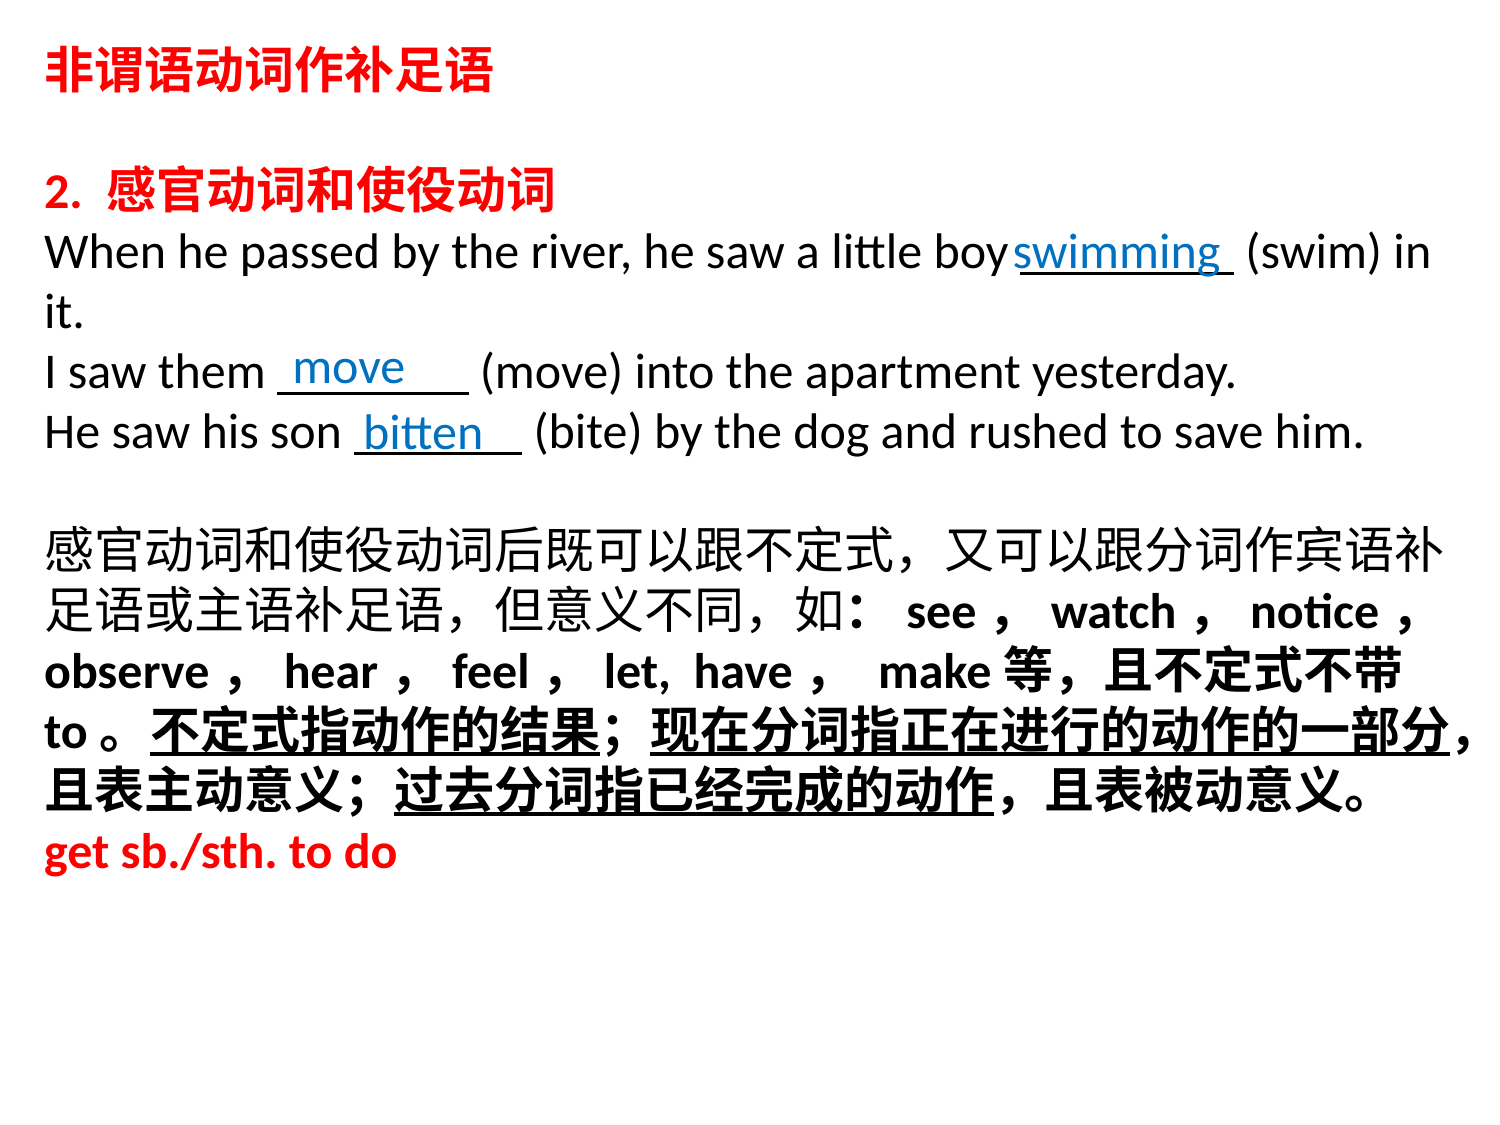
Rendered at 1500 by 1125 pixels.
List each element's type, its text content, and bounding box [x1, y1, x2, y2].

text_box move [277, 326, 656, 401]
text_box swimming [998, 210, 1376, 286]
text_box bitten [348, 392, 727, 467]
text_box 非谓语动词作补足语 2. 感官动词和使役动词 When he passed by the river, he saw a little boy (swim) in it. I saw them (move) into the apartment yesterday. He saw his son (bite) by the dog and rushed to save him. 感官动词和使役动词后既可以跟不定式，又可以跟分词作宾语补足语或主语补足语，但意义不同，如：see，watch，notice，observe，hear，feel，let, have， make等，且不定式不带to。不定式指动作的结果；现在分词指正在进行的动作的一部分，且表主动意义；过去分词指已经完成的动作，且表被动意义。 get sb./sth. to do [29, 30, 1471, 946]
